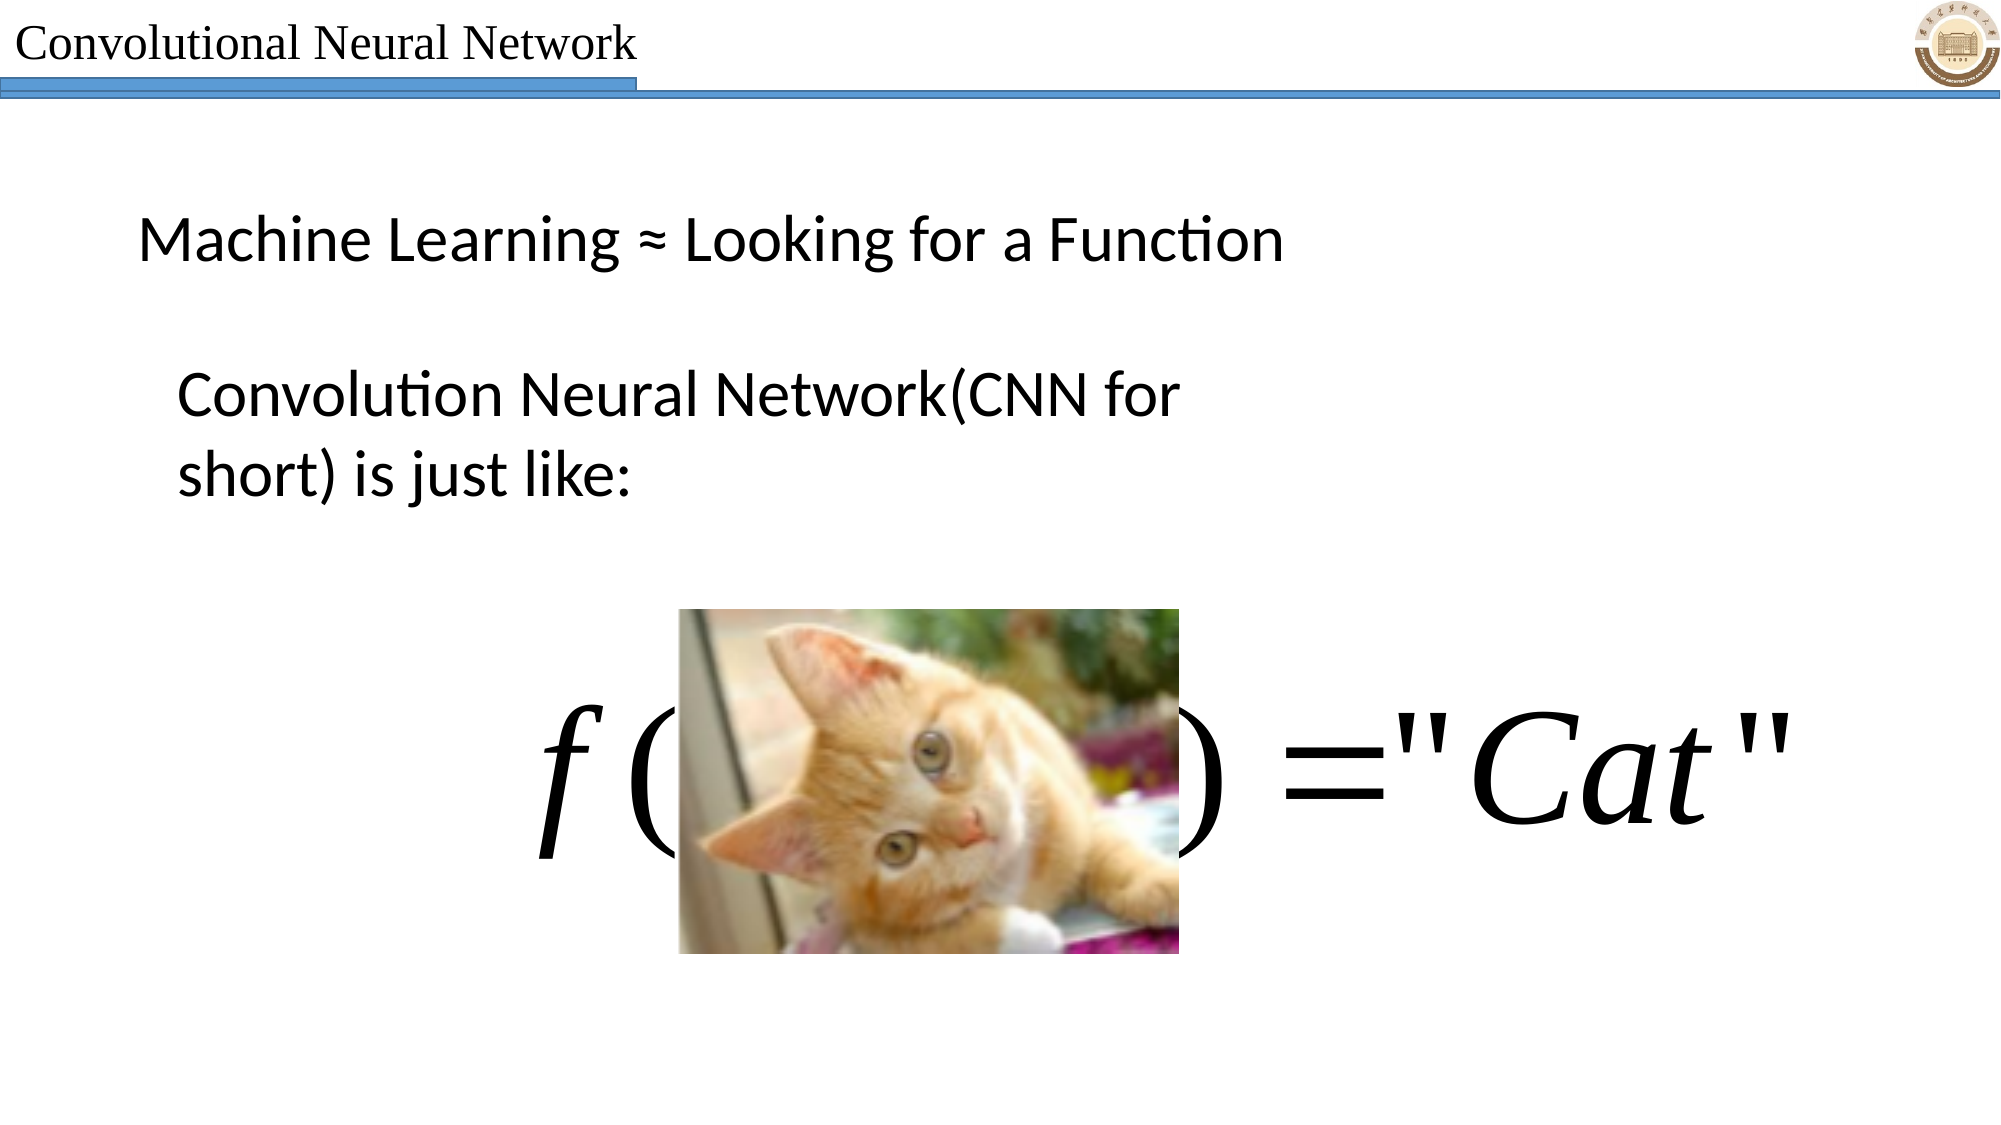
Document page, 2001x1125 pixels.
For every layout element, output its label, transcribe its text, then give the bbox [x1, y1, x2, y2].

text_box Machine Learning ≈ Looking for a Function [122, 187, 1498, 283]
picture [677, 609, 1179, 954]
picture [1915, 1, 2000, 87]
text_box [1179, 669, 1813, 894]
text_box Convolution Neural Network(CNN for short) is just like: [162, 342, 1314, 518]
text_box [480, 669, 677, 894]
